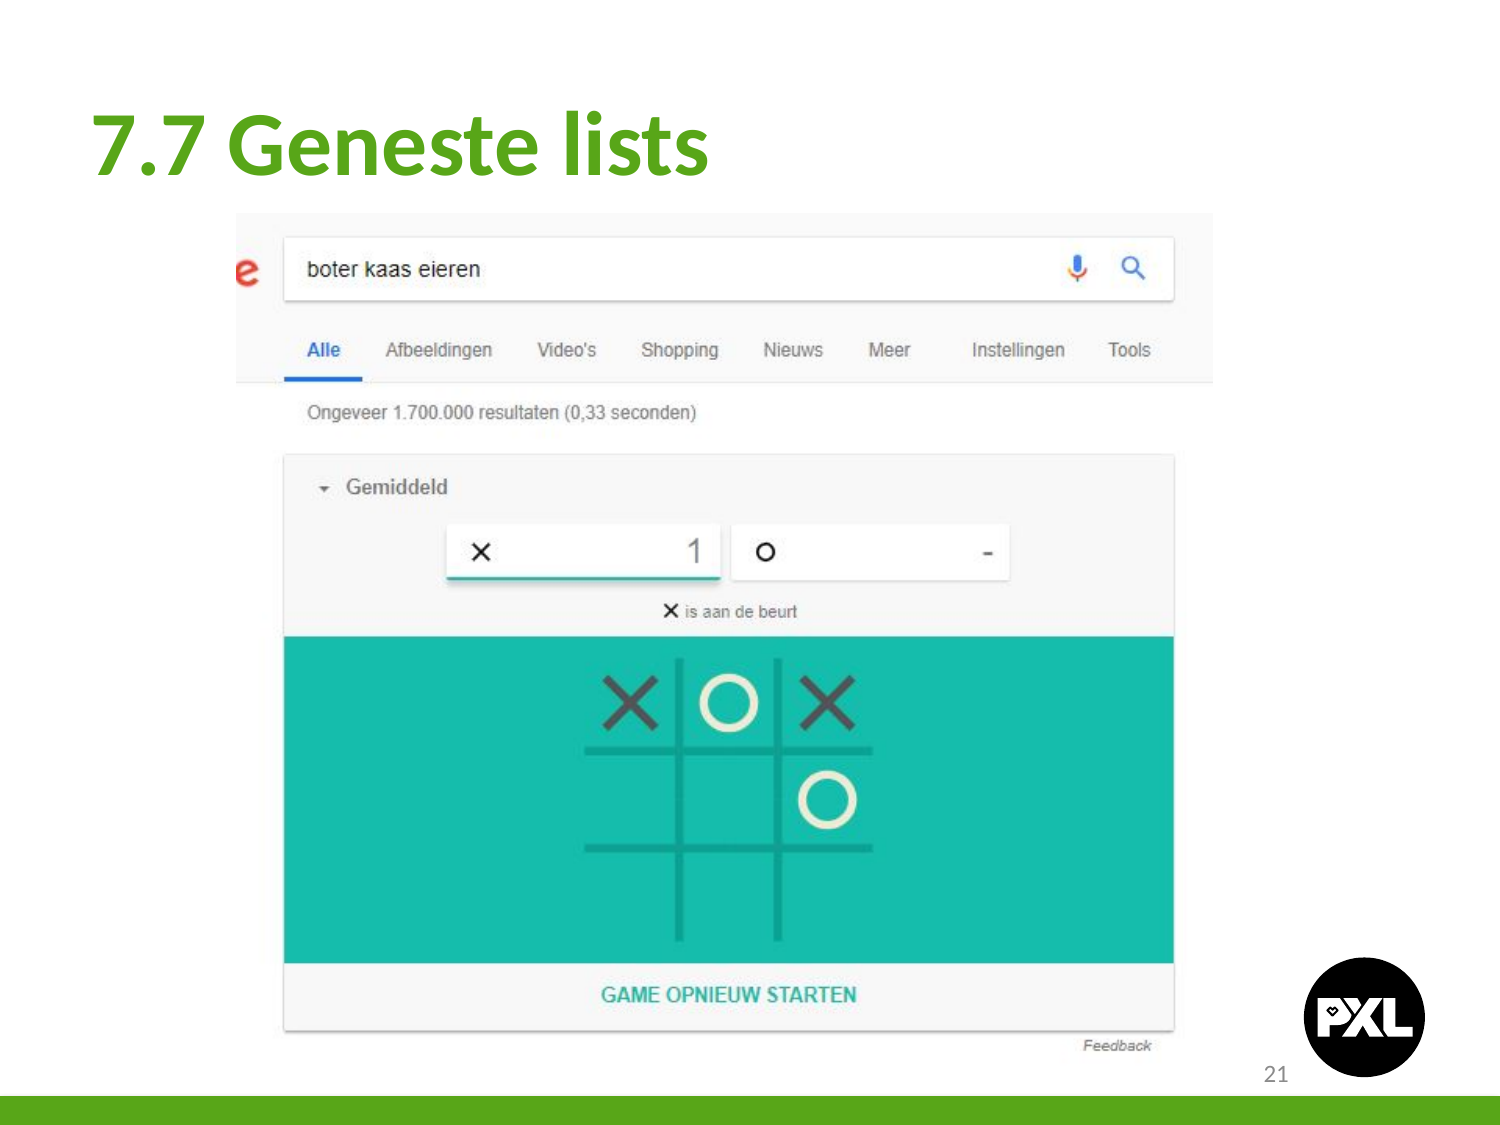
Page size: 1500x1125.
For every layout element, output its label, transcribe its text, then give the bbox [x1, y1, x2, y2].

slide_number 21 [1074, 1042, 1304, 1103]
picture [235, 212, 1213, 1073]
title 7.7 Geneste lists [75, 45, 1425, 233]
